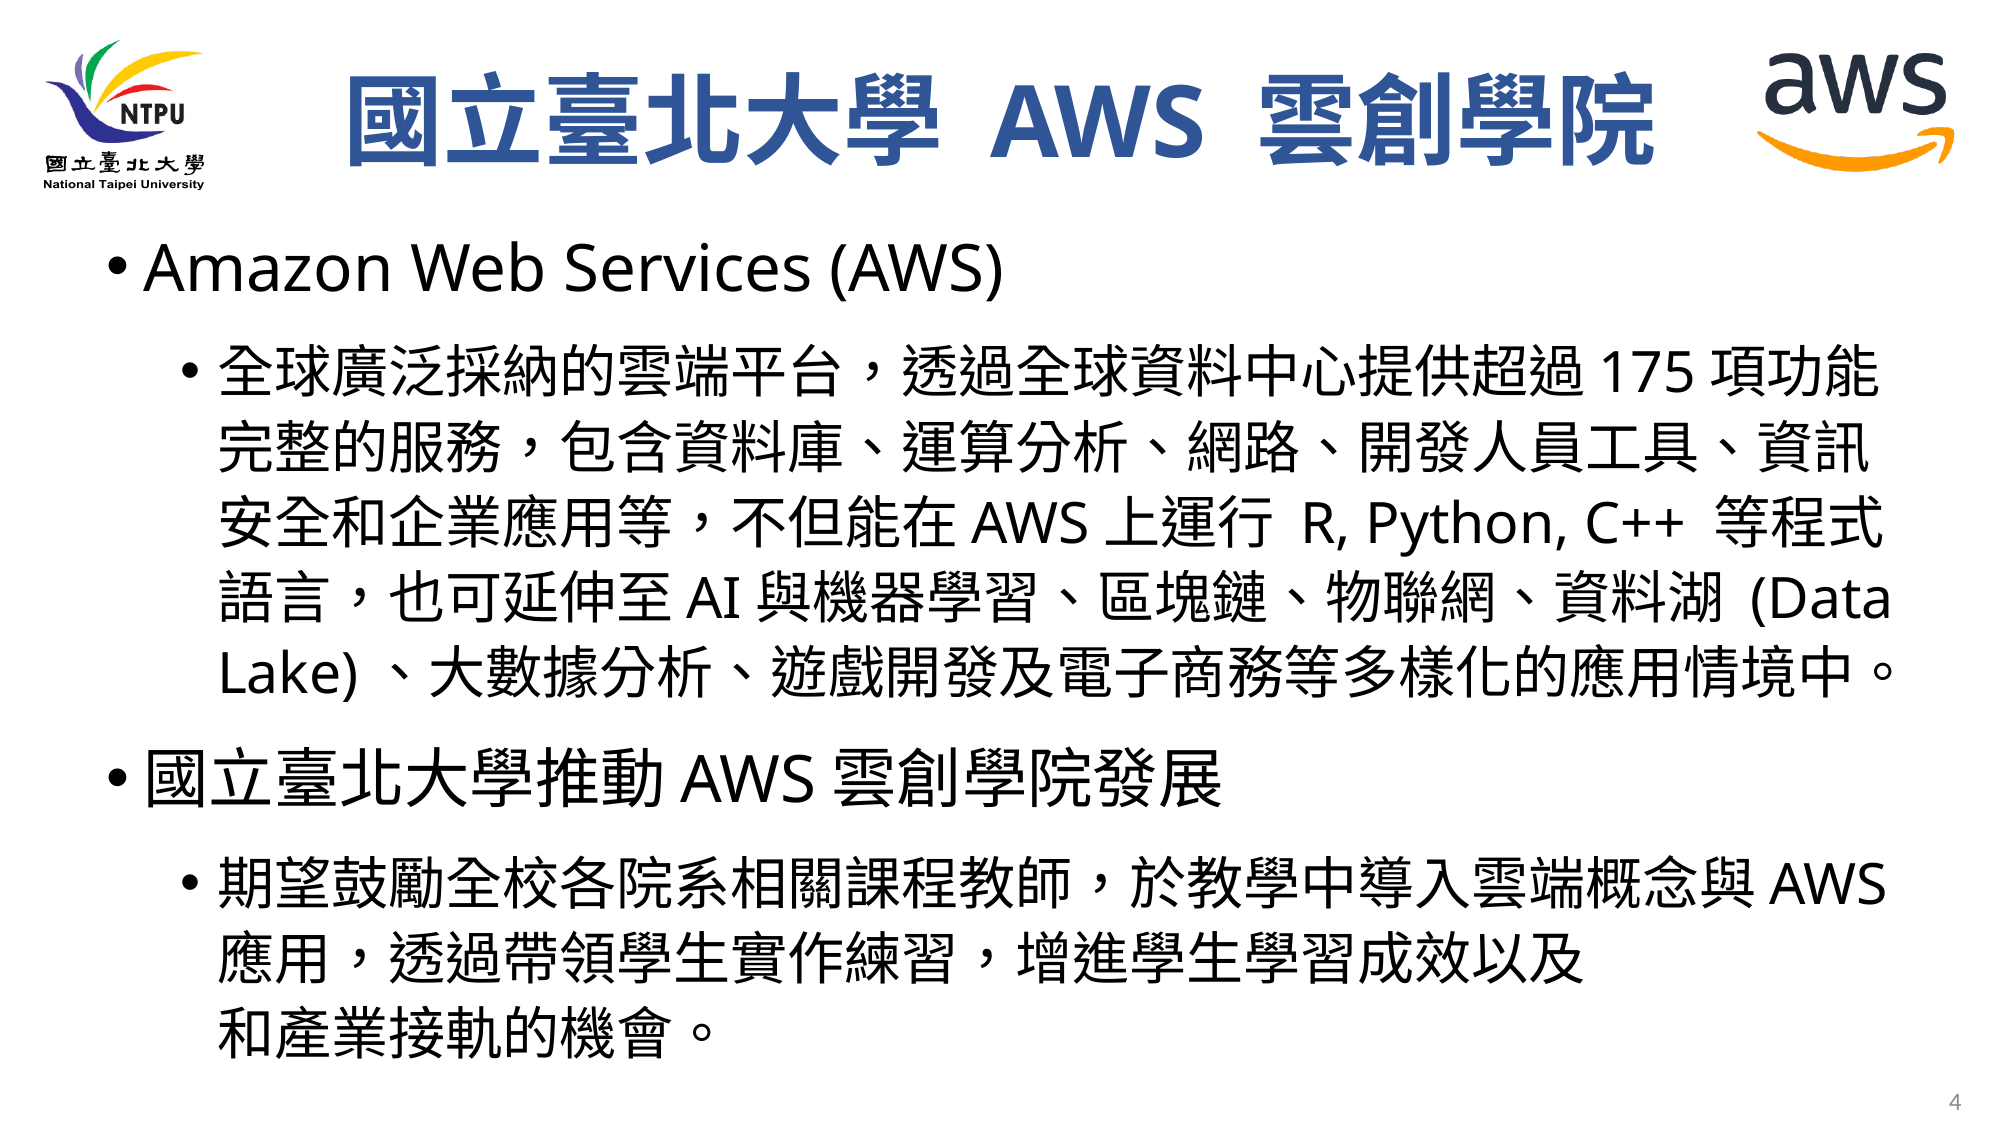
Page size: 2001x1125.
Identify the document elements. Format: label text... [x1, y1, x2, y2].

title 國立臺北大學 AWS 雲創學院 [137, 40, 1863, 210]
picture [1756, 52, 1955, 172]
slide_number 4 [1819, 1080, 1977, 1120]
picture [44, 151, 204, 191]
picture [45, 40, 203, 143]
list Amazon Web Services (AWS) 全球廣泛採納的雲端平台，透過全球資料中心提供超過175項功能完整的服務，包含資料庫、運算分析、網路、開發人員工具、資訊安全和企業應用等，不但能在AWS上運行 R, Python, C++ 等程式語言，也可延伸至AI與機器學習、區塊鏈、物聯網、資料湖 (Data Lake)、大數據分析、遊戲開發及電子商務等多樣化的應用情境中。 國立臺北大學推動AWS雲創學院發展 期望鼓勵全校各院系相關課程教師，於教學中導入雲端概念與AWS應用，透過帶領學生實作練習，增進學生學習成效以及 和產業接軌的機會。 [91, 210, 1933, 1093]
